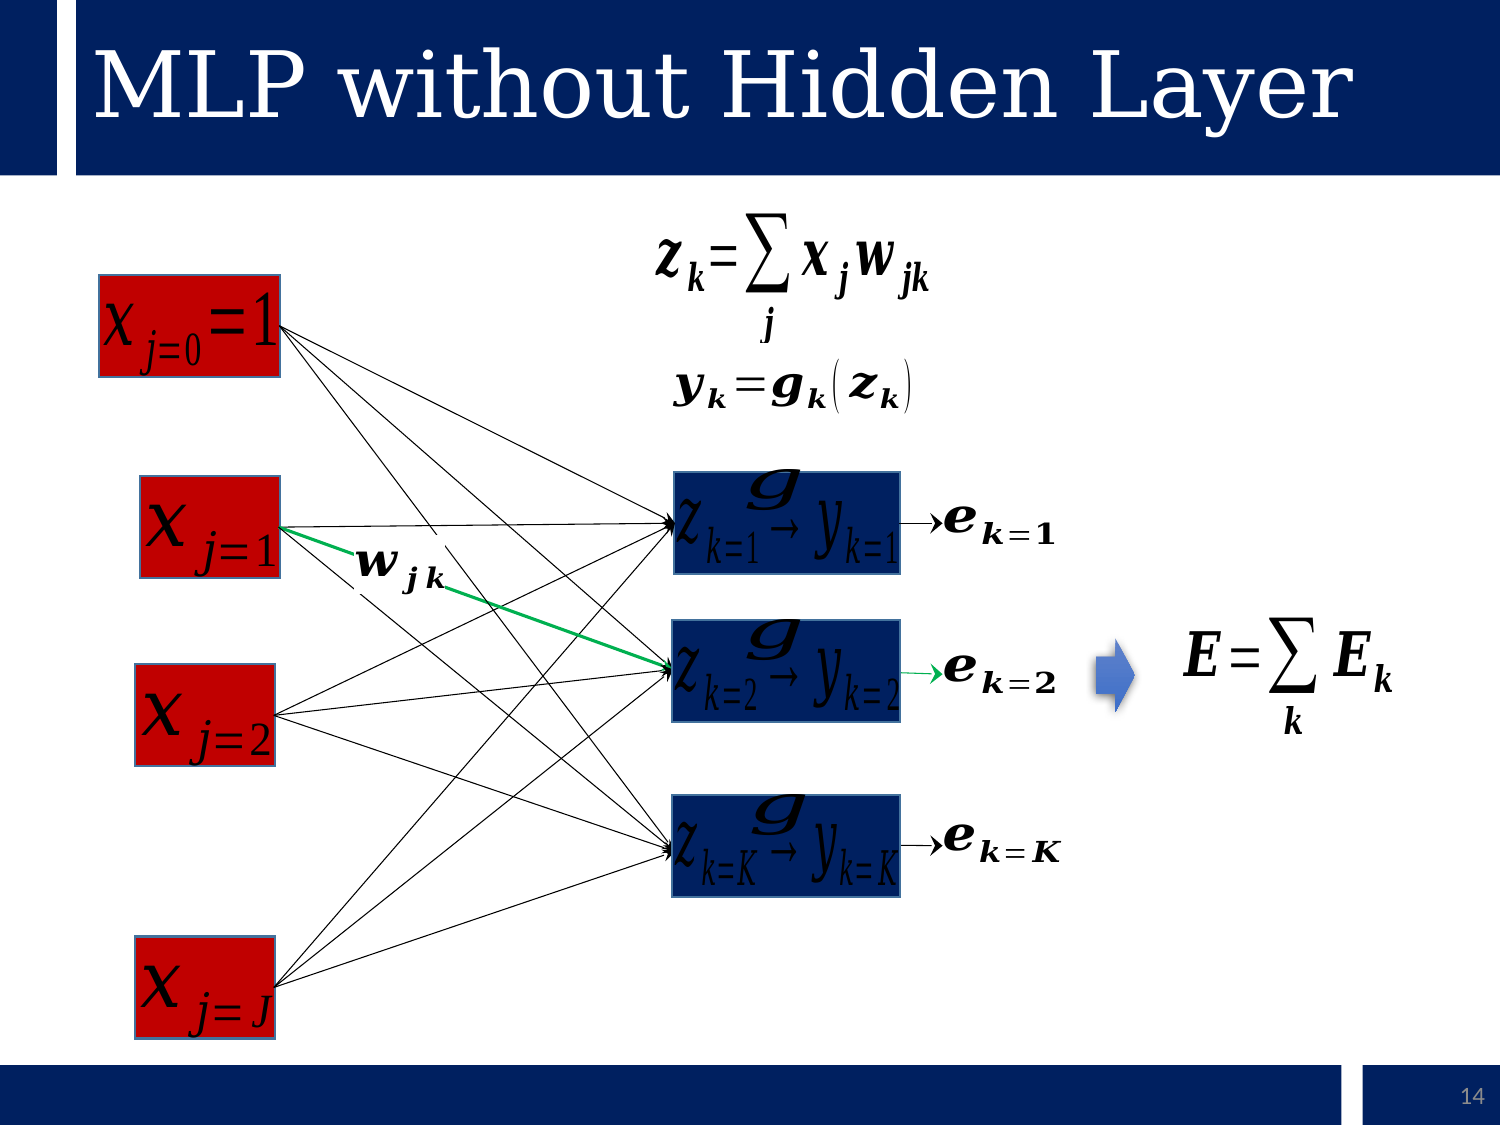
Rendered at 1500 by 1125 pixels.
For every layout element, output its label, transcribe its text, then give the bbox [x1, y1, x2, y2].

title MLP without Hidden Layer [76, 0, 1500, 176]
slide_number 14 [1362, 1065, 1500, 1125]
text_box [278, 527, 675, 715]
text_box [273, 851, 675, 988]
text_box [1095, 638, 1135, 712]
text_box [279, 325, 675, 527]
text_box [273, 715, 675, 851]
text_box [273, 523, 279, 669]
footer [0, 1065, 1342, 1125]
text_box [273, 669, 278, 715]
